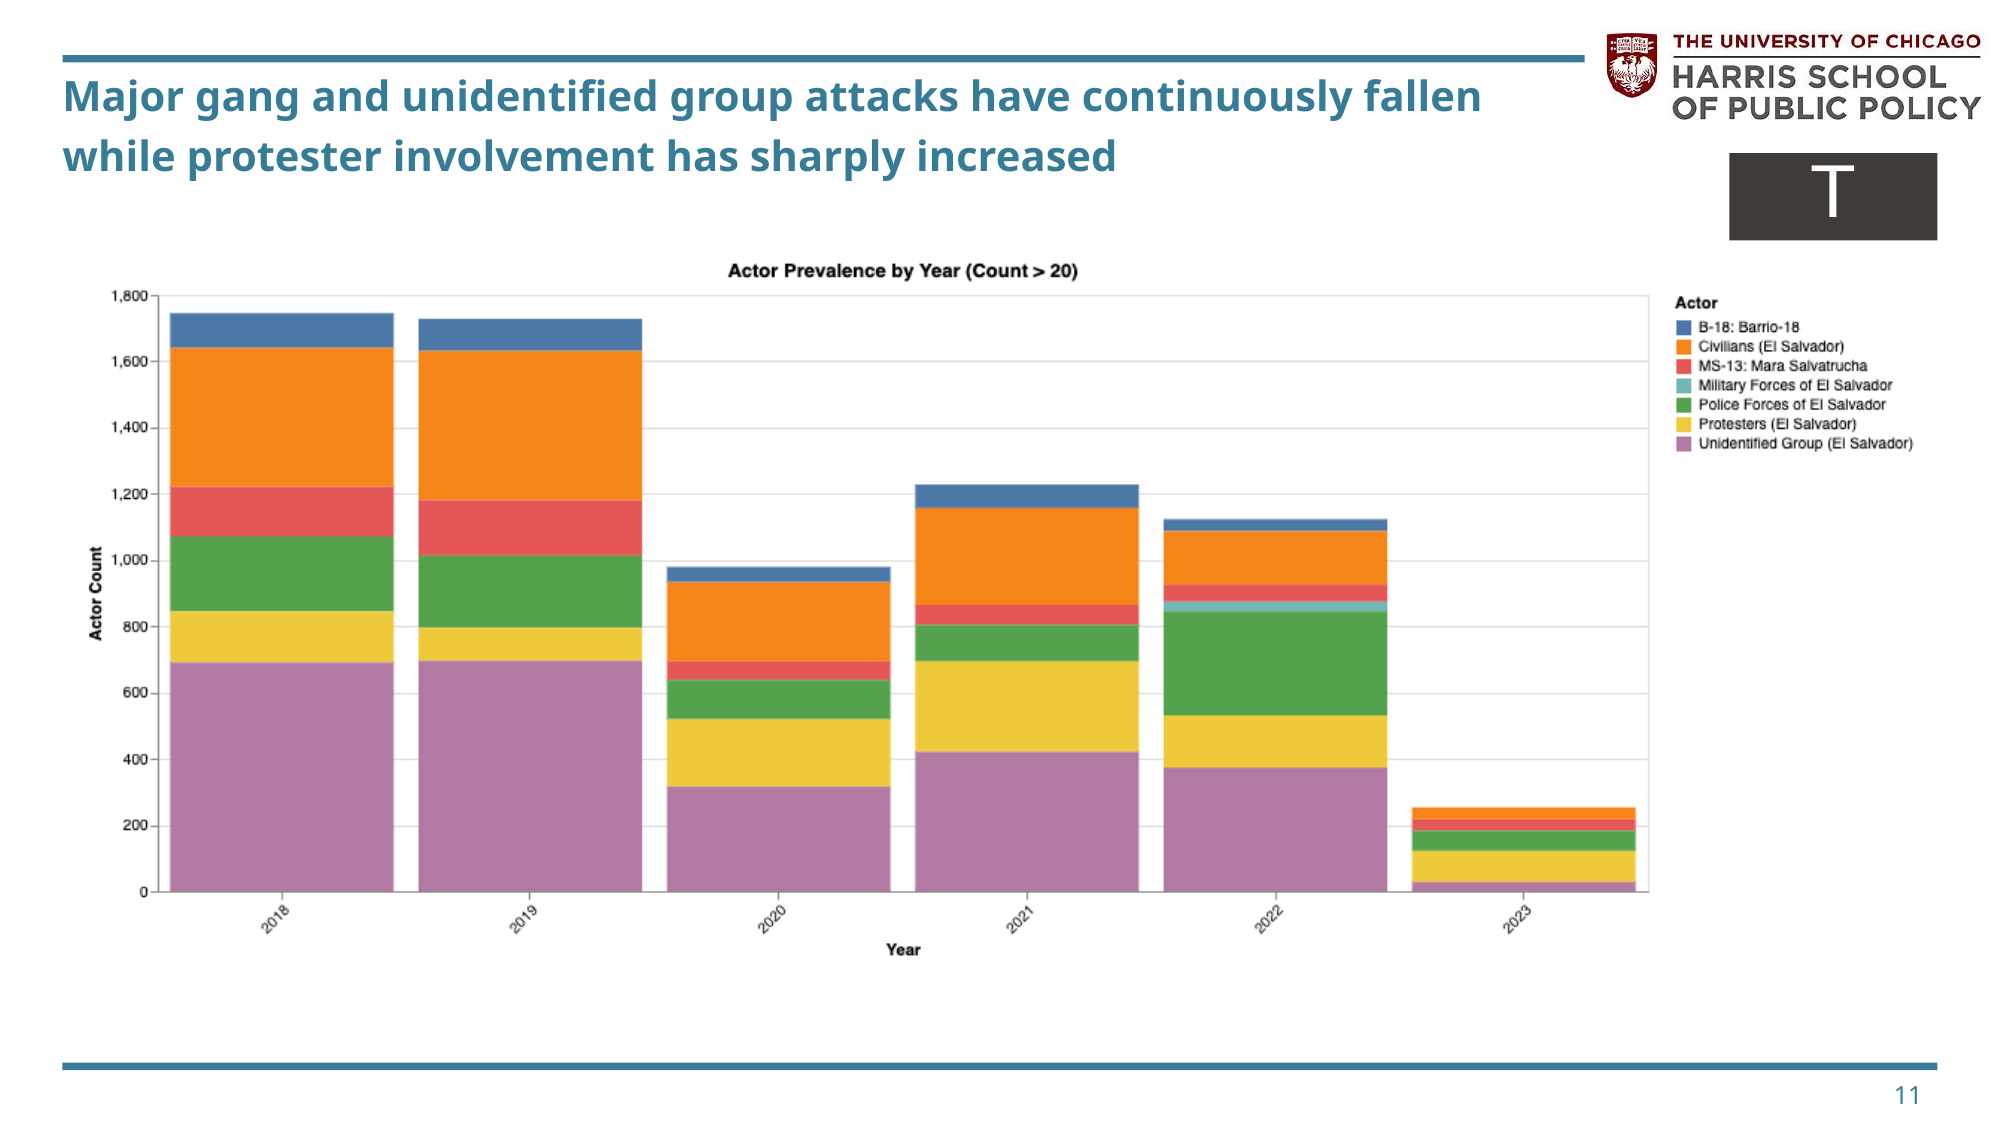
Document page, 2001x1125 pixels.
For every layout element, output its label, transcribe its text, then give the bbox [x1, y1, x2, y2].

picture [1584, 0, 2000, 154]
slide_number 11 [1600, 1074, 1938, 1119]
list Major gang and unidentified group attacks have continuously fallen while protester involvement has sharply increased [62, 60, 1585, 167]
picture [78, 254, 1922, 967]
